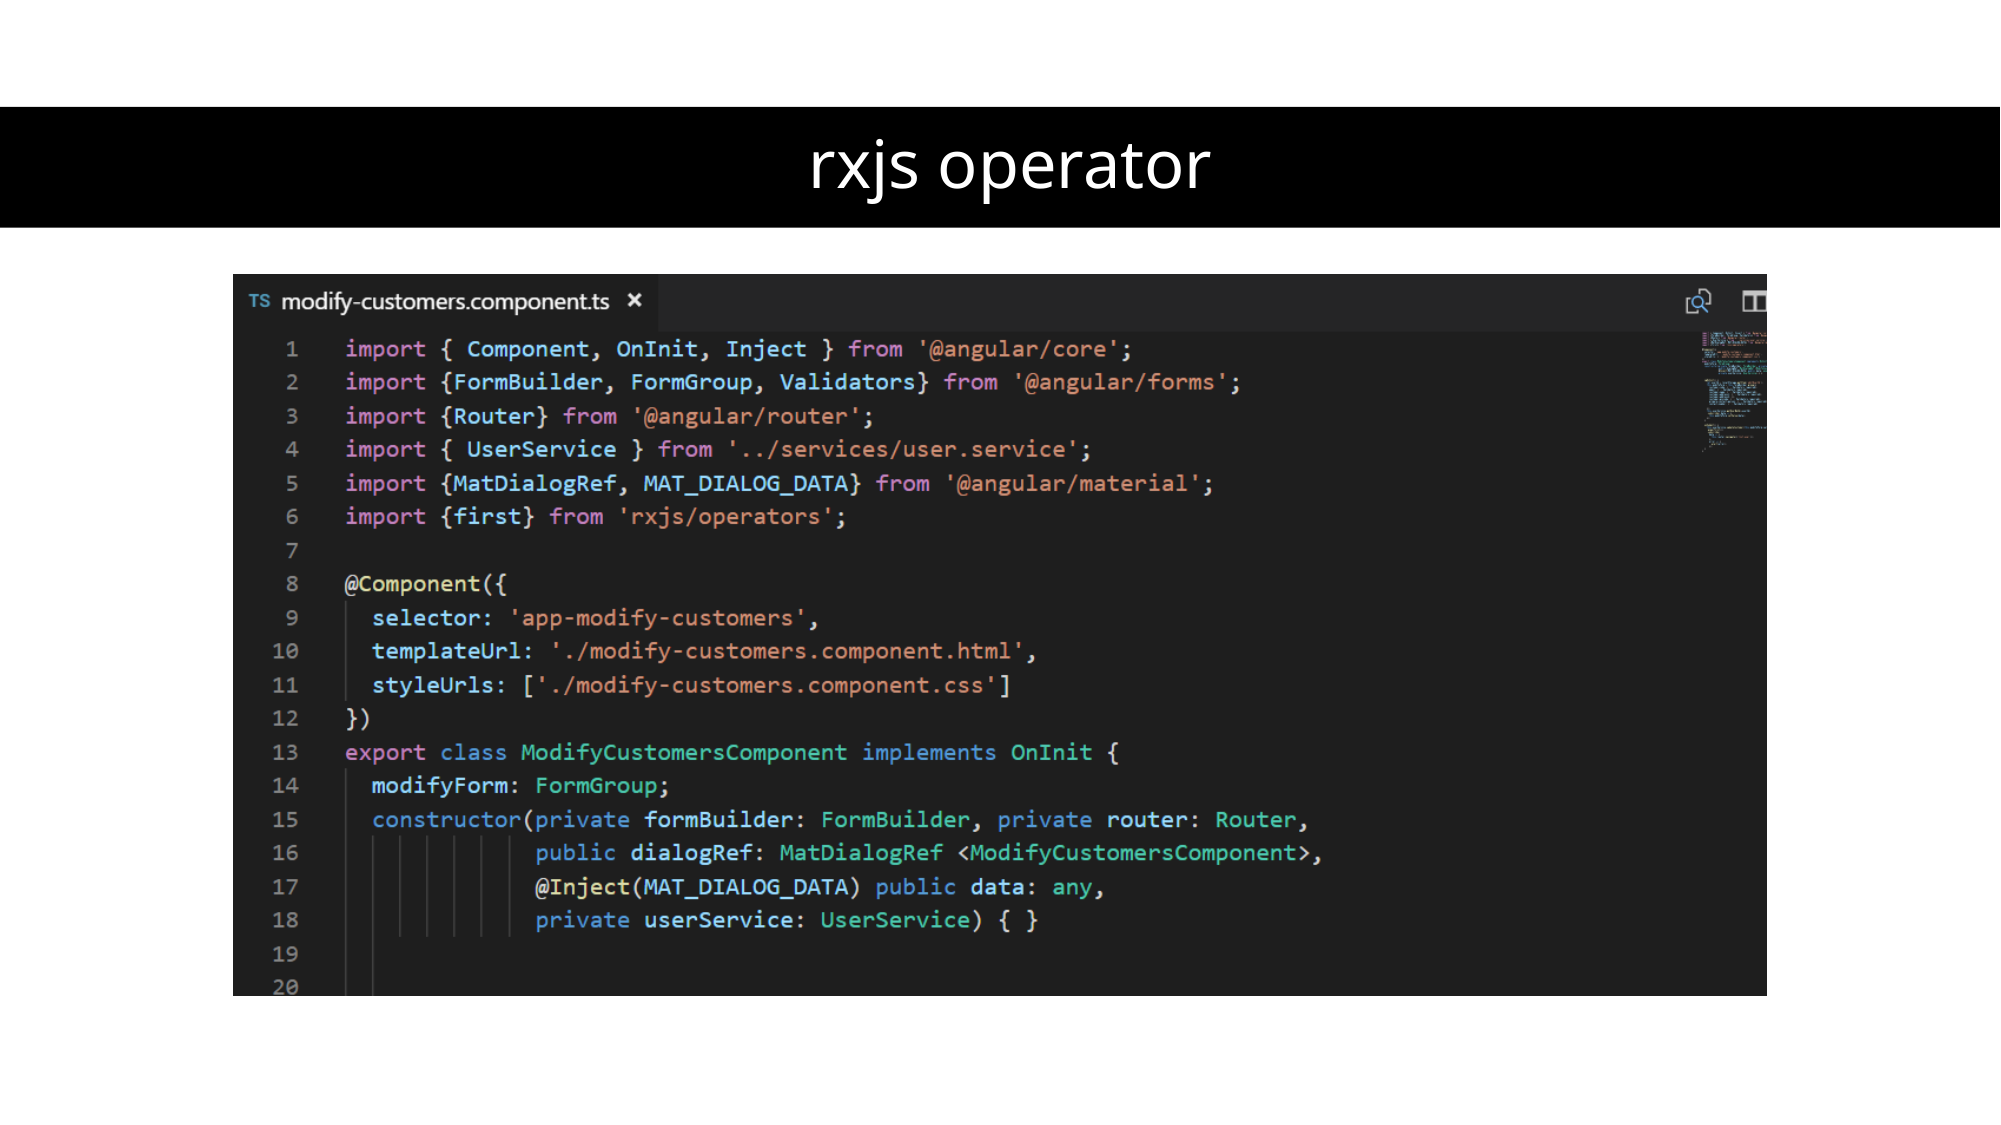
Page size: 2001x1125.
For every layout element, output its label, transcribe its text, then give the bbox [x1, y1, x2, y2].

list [233, 274, 1767, 996]
text_box [0, 106, 2000, 229]
title rxjs operator [91, 105, 1931, 228]
